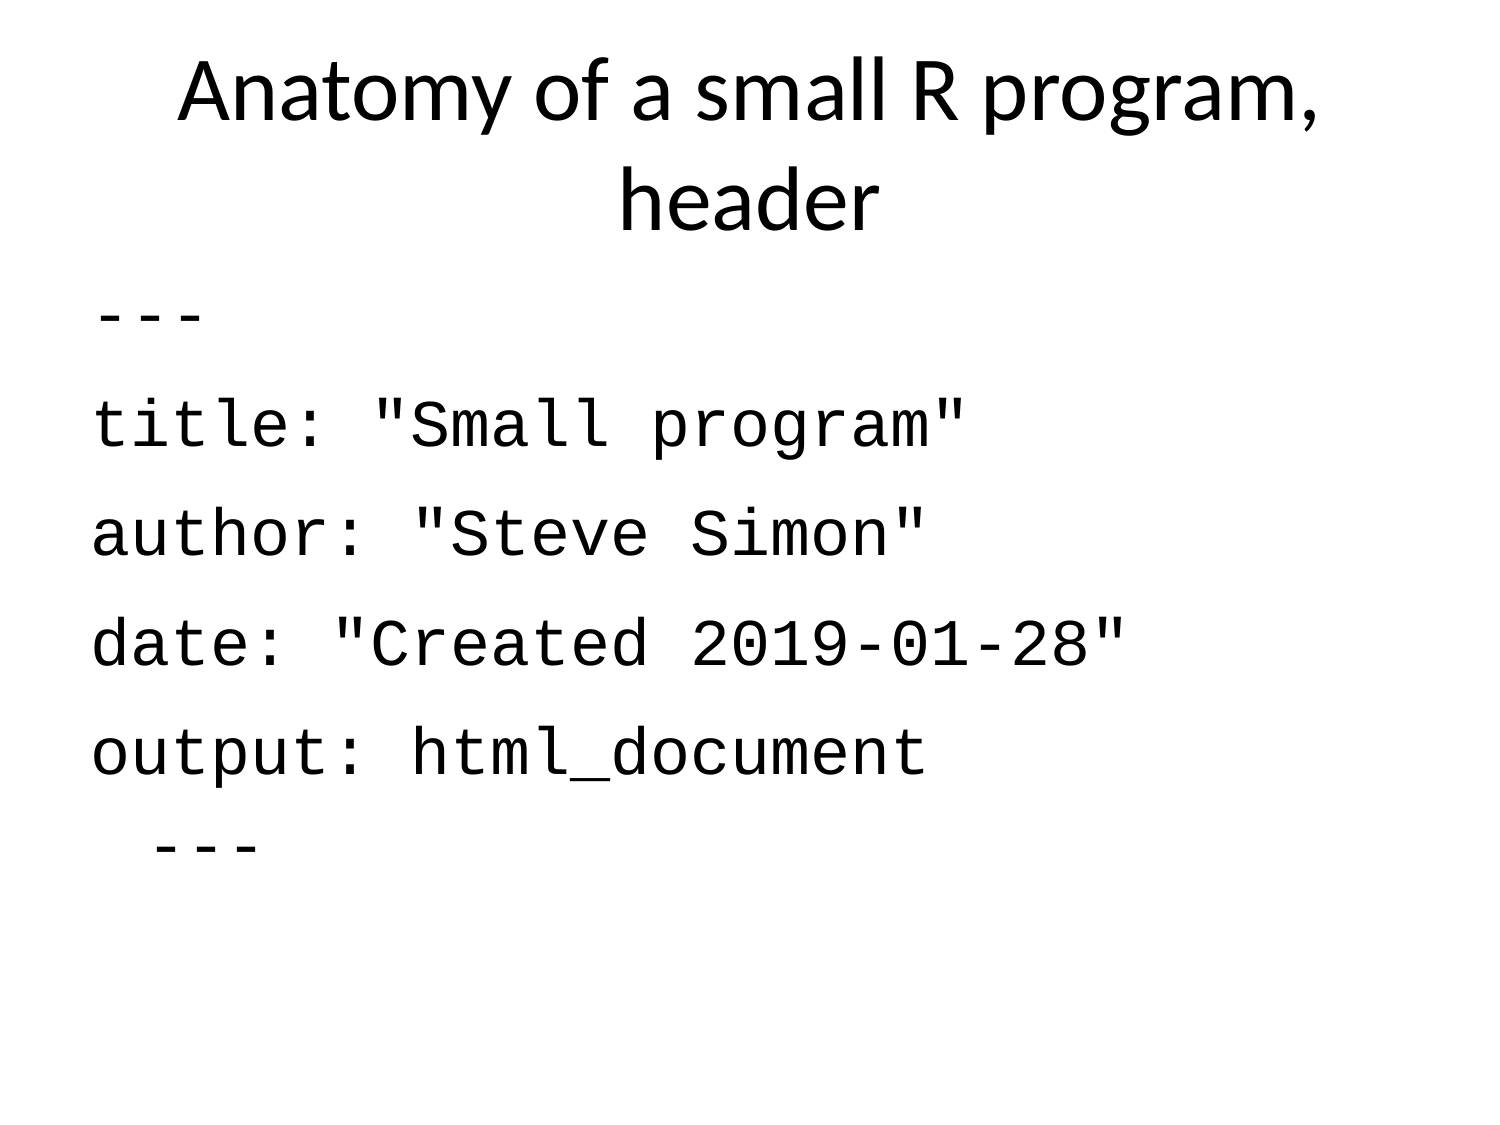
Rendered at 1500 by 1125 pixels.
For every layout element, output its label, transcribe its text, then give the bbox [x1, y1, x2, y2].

list --- title: "Small program" author: "Steve Simon" date: "Created 2019-01-28" output: html_document --- [75, 262, 1425, 1005]
title Anatomy of a small R program, header [75, 45, 1425, 233]
